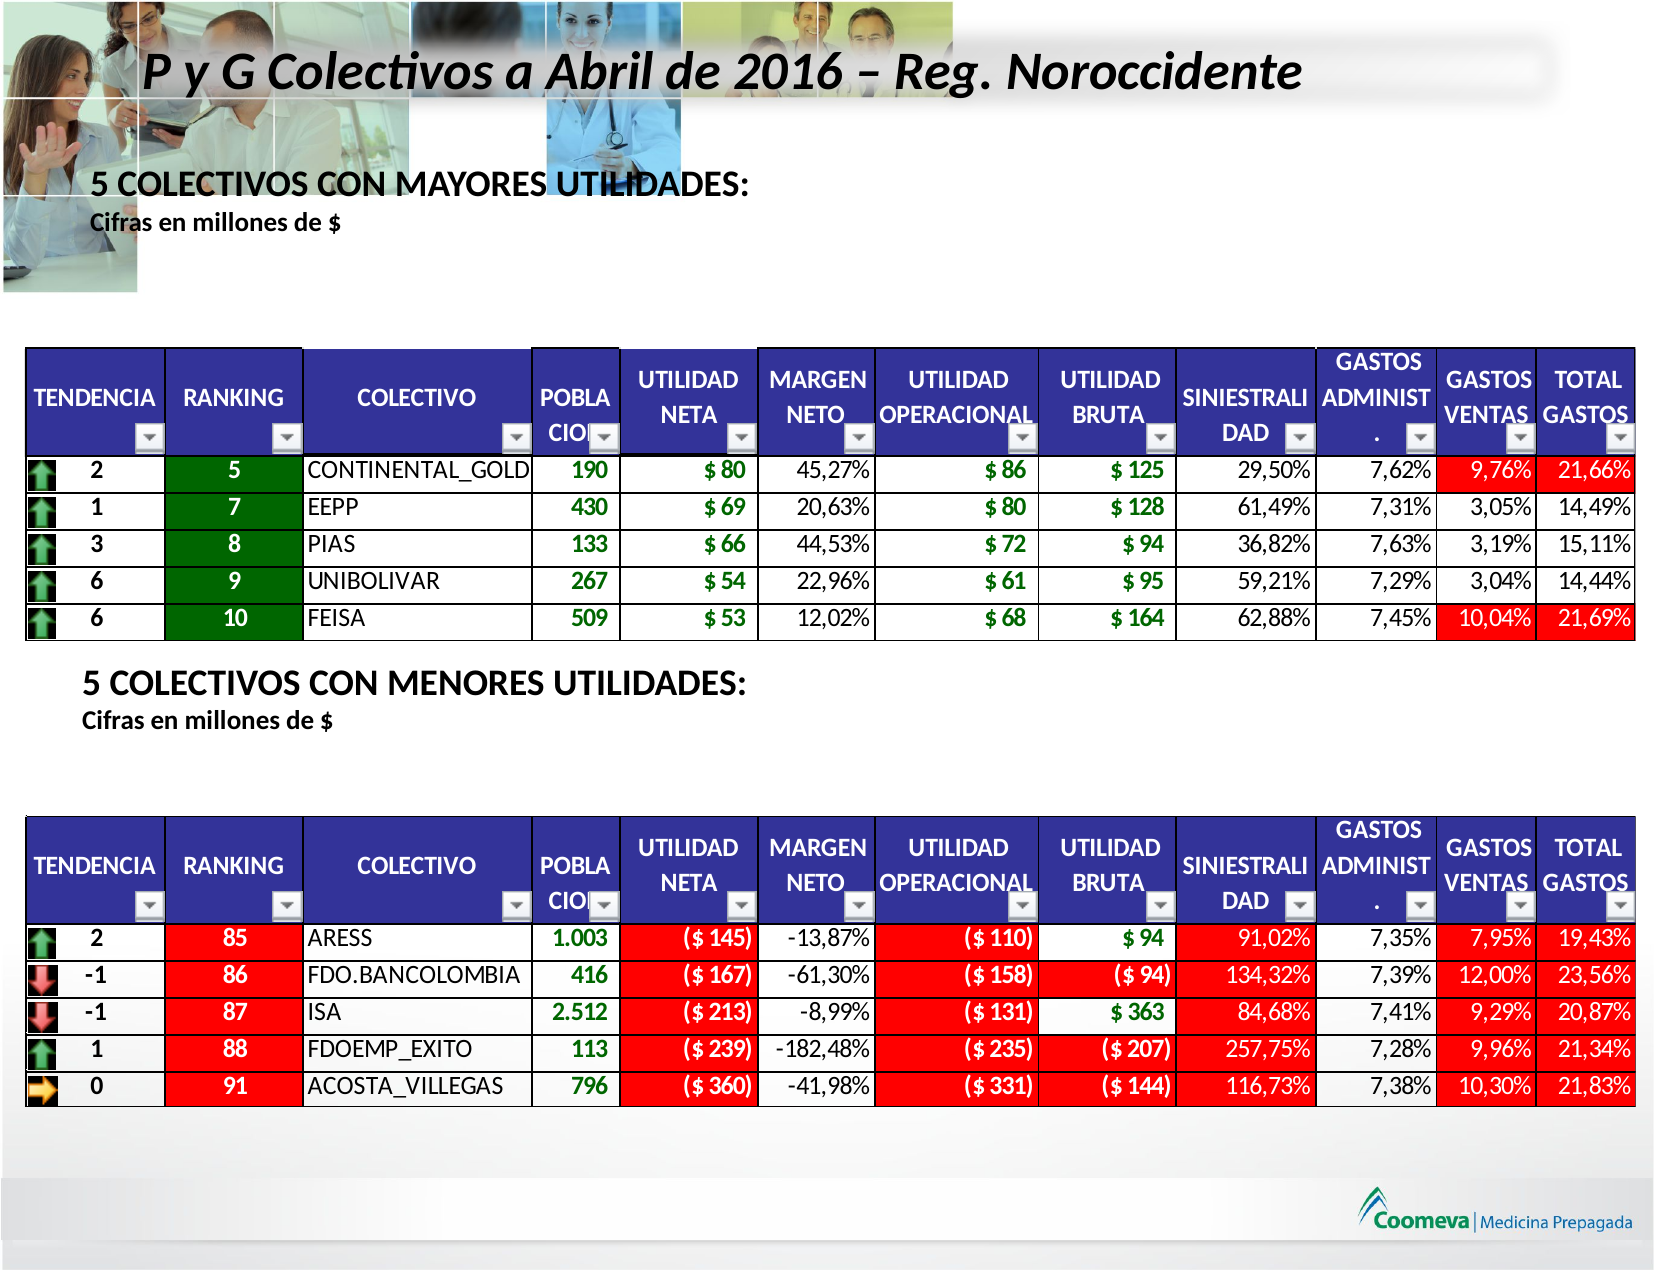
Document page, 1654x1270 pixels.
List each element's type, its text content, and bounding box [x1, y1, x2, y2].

text_box 5 COLECTIVOS CON MAYORES UTILIDADES: Cifras en millones de $ [71, 150, 853, 247]
picture [0, 0, 1654, 1270]
text_box P y G Colectivos a Abril de 2016 – Reg. Noroccidente [155, 53, 1539, 84]
text_box 5 COLECTIVOS CON MENORES UTILIDADES: Cifras en millones de $ [63, 648, 845, 745]
